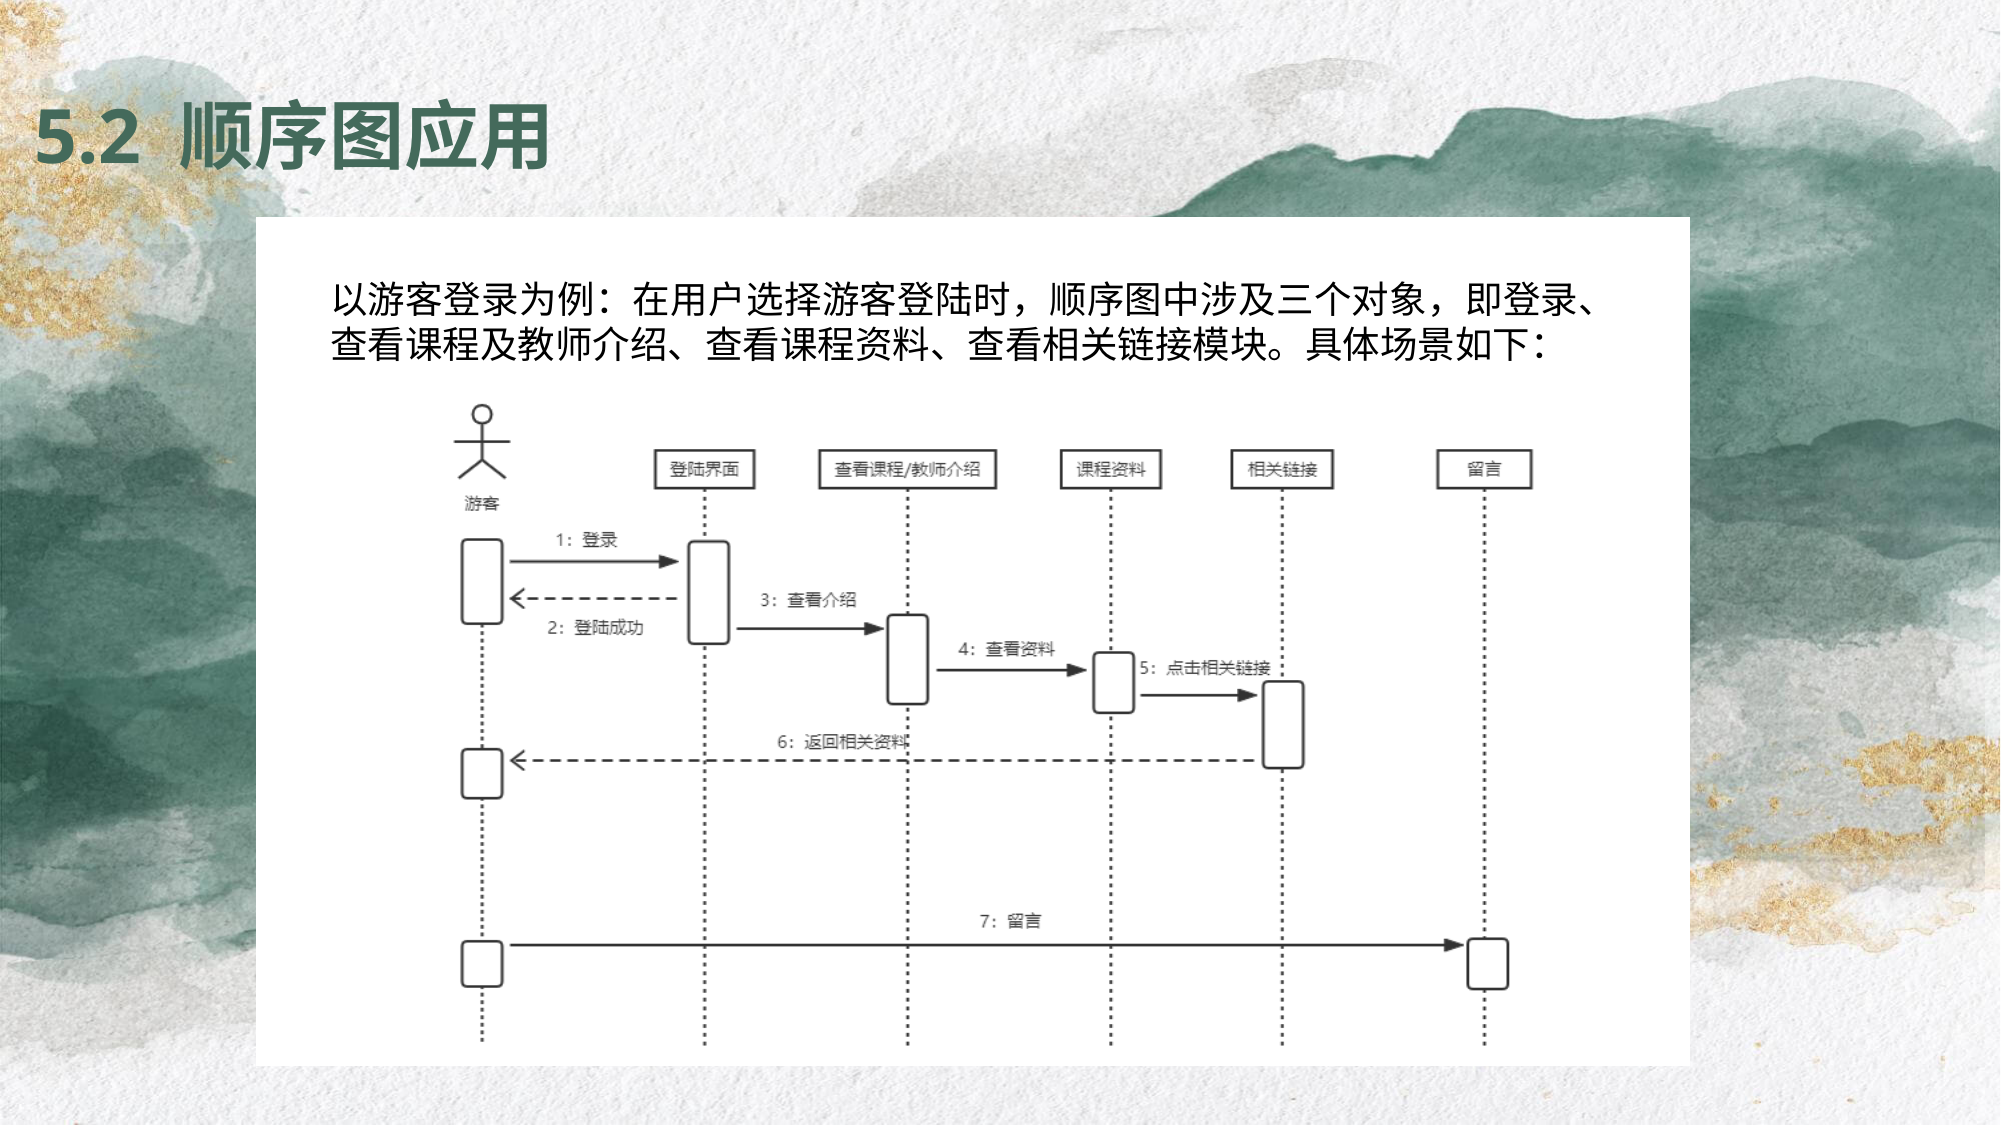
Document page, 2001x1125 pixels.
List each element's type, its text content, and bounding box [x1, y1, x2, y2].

text_box 5.2 顺序图应用 [0, 81, 928, 187]
picture [0, 0, 2001, 1125]
